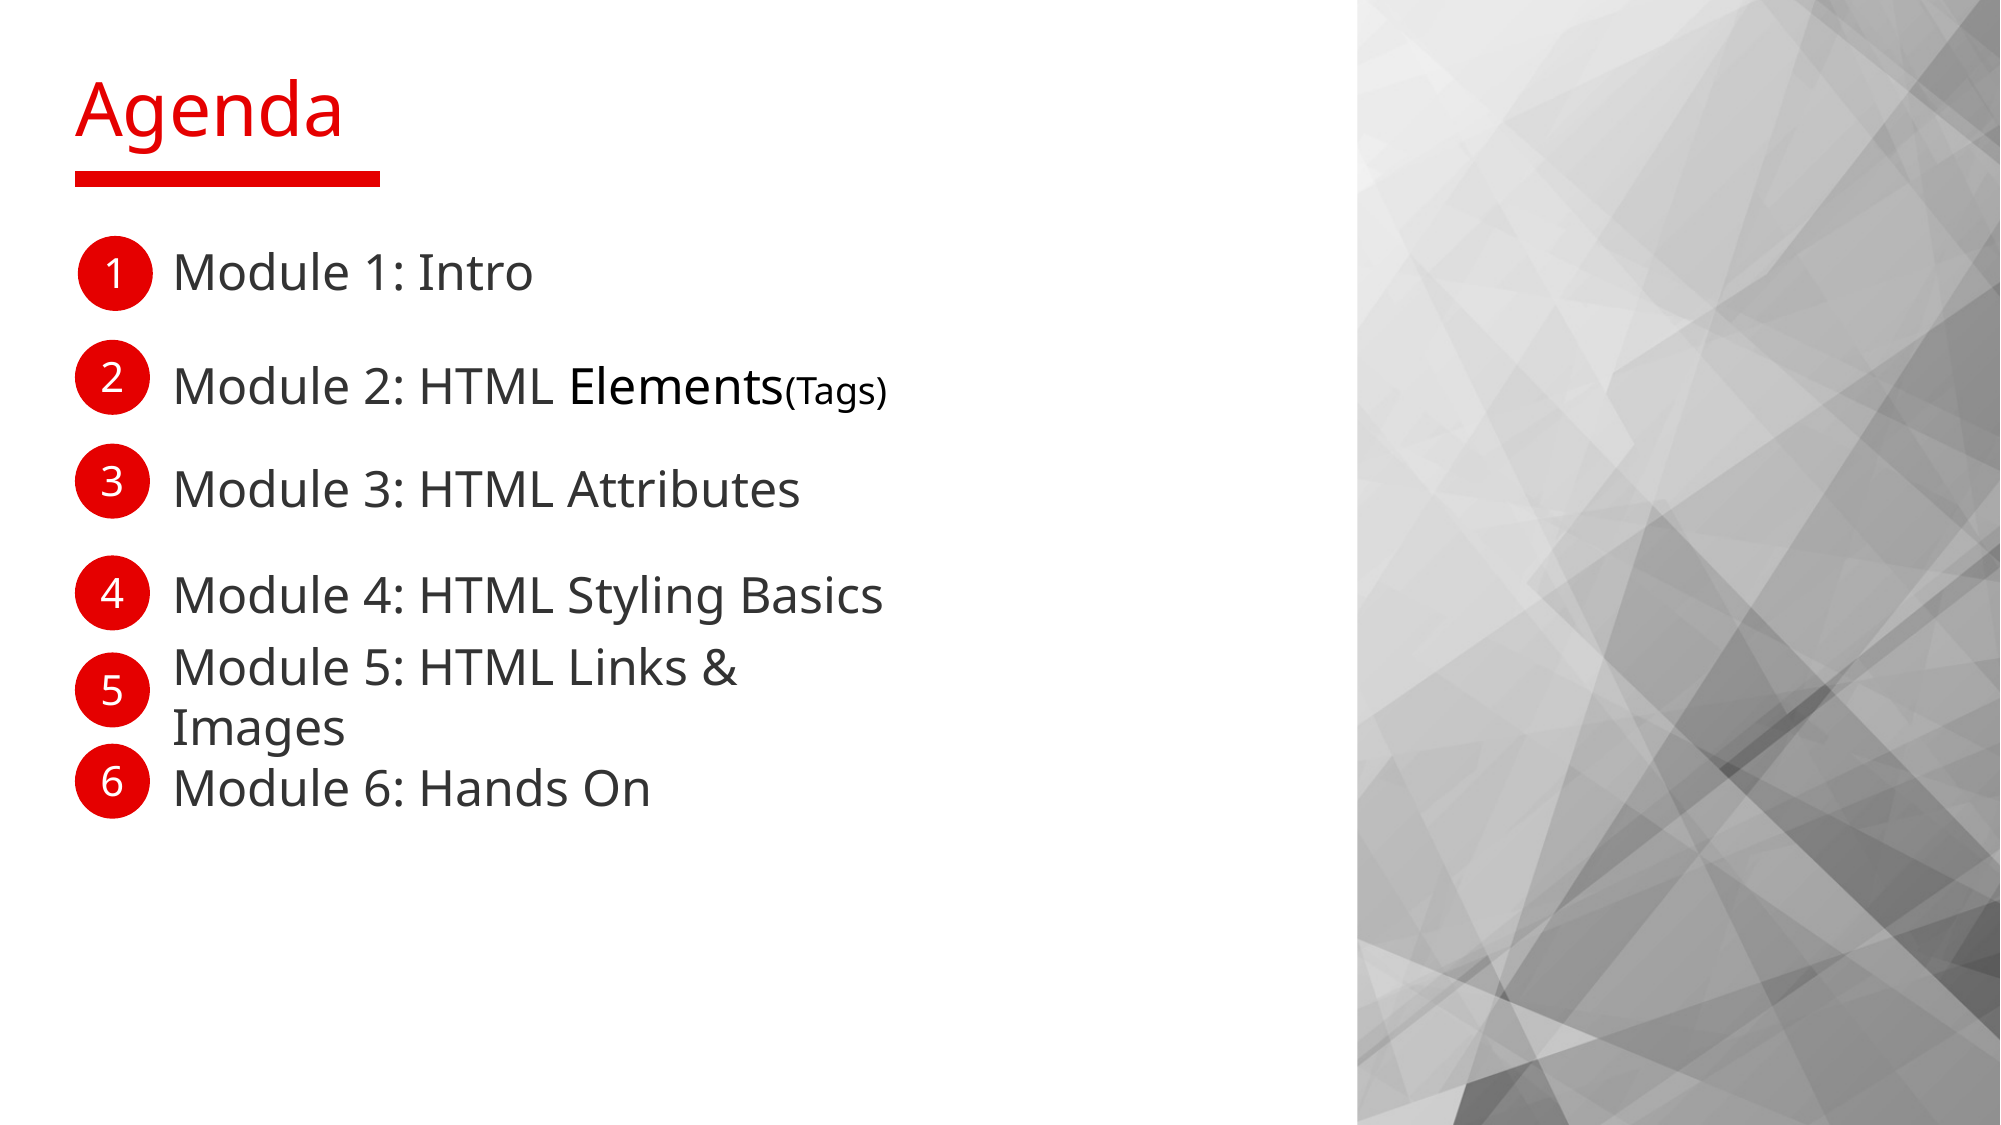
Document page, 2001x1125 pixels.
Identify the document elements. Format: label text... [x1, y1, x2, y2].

title Agenda [75, 71, 1281, 154]
picture [1357, 0, 2000, 1125]
text_box 5 [74, 652, 150, 728]
text_box Module 4: HTML Styling Basics [172, 563, 950, 624]
text_box Module 5: HTML Links & Images [172, 635, 911, 756]
text_box Module 1: Intro [172, 240, 793, 301]
text_box 2 [74, 339, 150, 415]
text_box Module 2: HTML Elements(Tags) [172, 354, 1041, 415]
text_box 6 [74, 743, 150, 819]
text_box 4 [74, 555, 150, 631]
text_box 1 [77, 235, 153, 311]
text_box Module 6: Hands On [172, 756, 911, 817]
text_box Module 3: HTML Attributes [172, 457, 1041, 518]
text_box 3 [74, 443, 150, 519]
